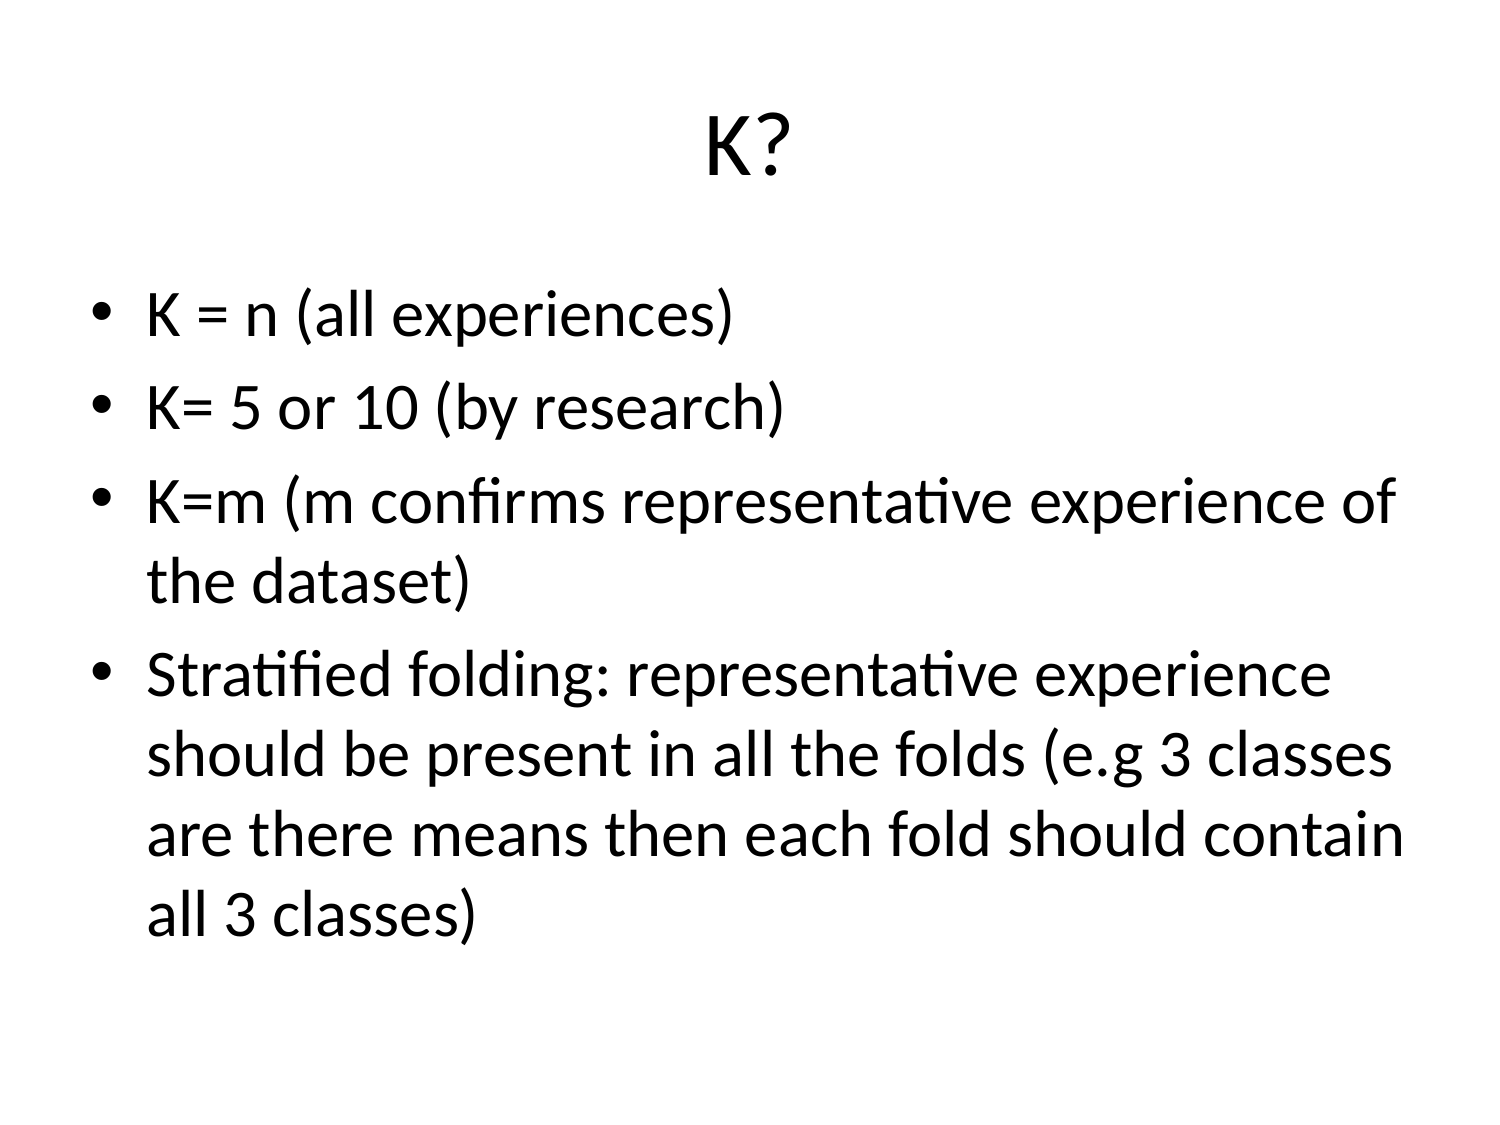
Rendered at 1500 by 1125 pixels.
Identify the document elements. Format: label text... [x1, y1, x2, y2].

list K = n (all experiences) K= 5 or 10 (by research) K=m (m confirms representative experience of the dataset) Stratified folding: representative experience should be present in all the folds (e.g 3 classes are there means then each fold should contain all 3 classes) [75, 262, 1425, 1005]
title K? [75, 45, 1425, 233]
